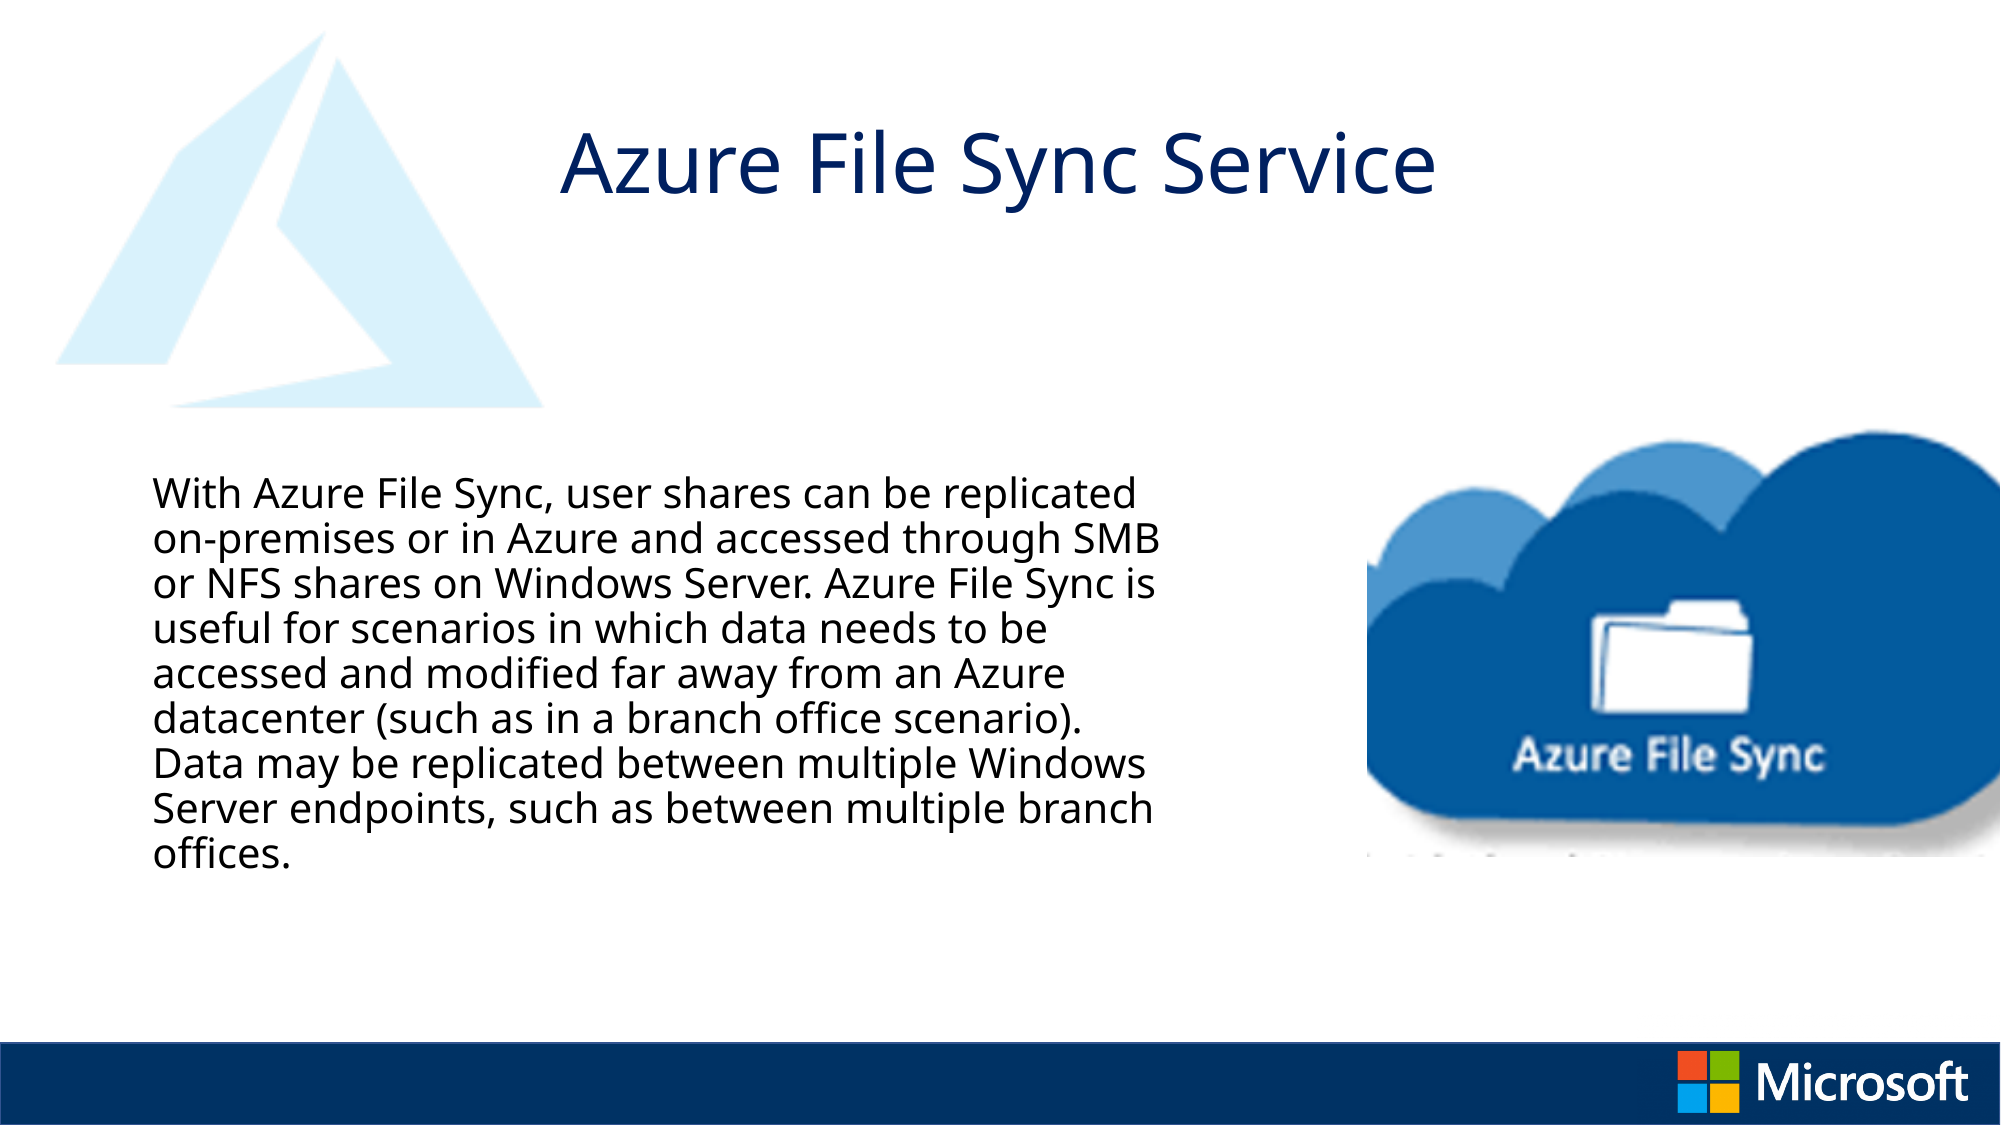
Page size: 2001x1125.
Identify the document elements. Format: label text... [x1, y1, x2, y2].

picture [1367, 423, 2000, 857]
list With Azure File Sync, user shares can be replicated on-premises or in Azure and accessed through SMB or NFS shares on Windows Server. Azure File Sync is useful for scenarios in which data needs to be accessed and modified far away from an Azure datacenter (such as in a branch office scenario). Data may be replicated between multiple Windows Server endpoints, such as between multiple branch offices. [137, 464, 1202, 920]
picture [1637, 1013, 2001, 1125]
title Azure File Sync Service [137, 59, 1863, 275]
